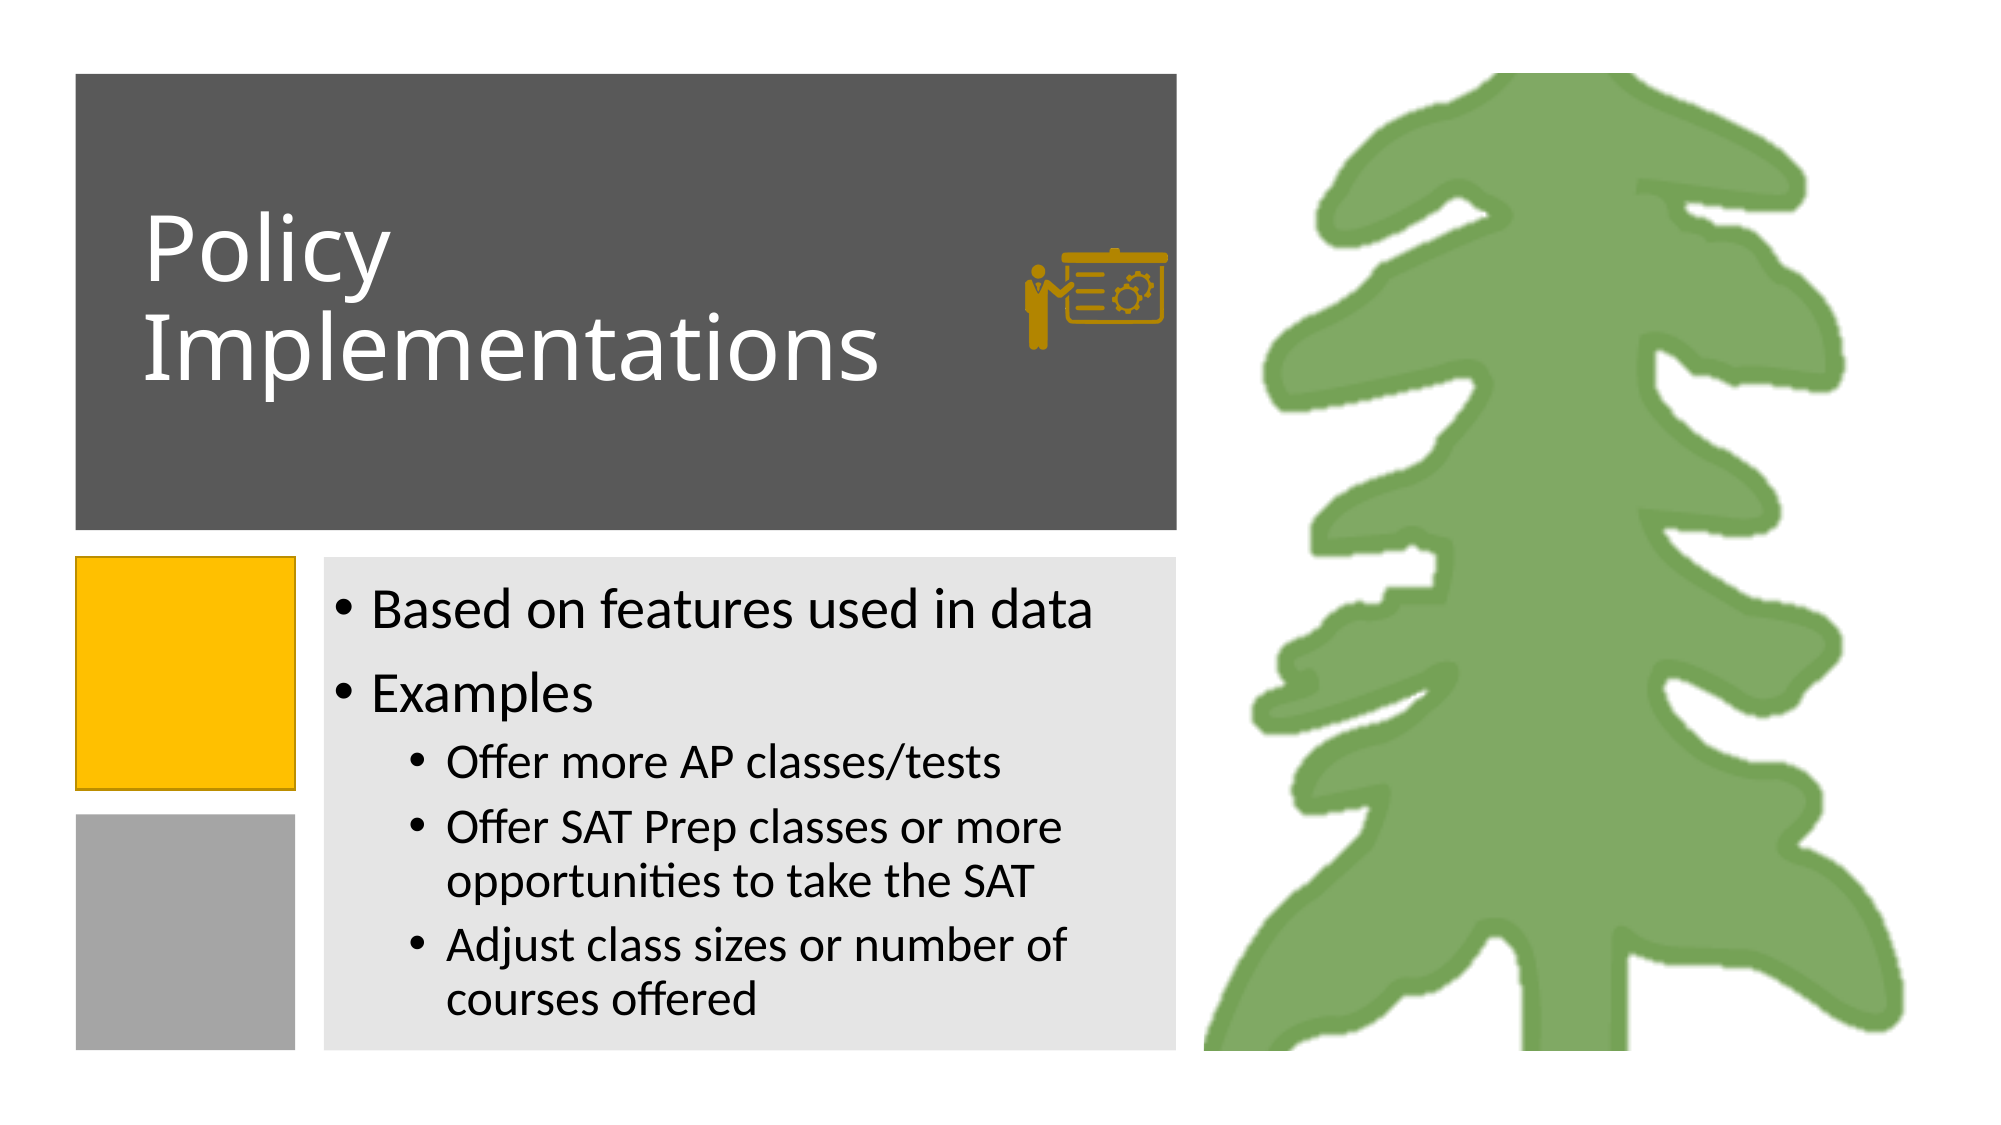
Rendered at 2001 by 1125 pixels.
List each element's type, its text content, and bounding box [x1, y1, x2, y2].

text_box [75, 813, 296, 1051]
picture [1023, 248, 1168, 351]
title Policy Implementations [127, 125, 1130, 477]
text_box [75, 556, 296, 791]
text_box [75, 73, 1178, 531]
list Based on features used in data Examples Offer more AP classes/tests Offer SAT Prep classes or more opportunities to take the SAT Adjust class sizes or number of courses offered [318, 530, 1182, 1075]
picture [1203, 73, 1921, 1051]
